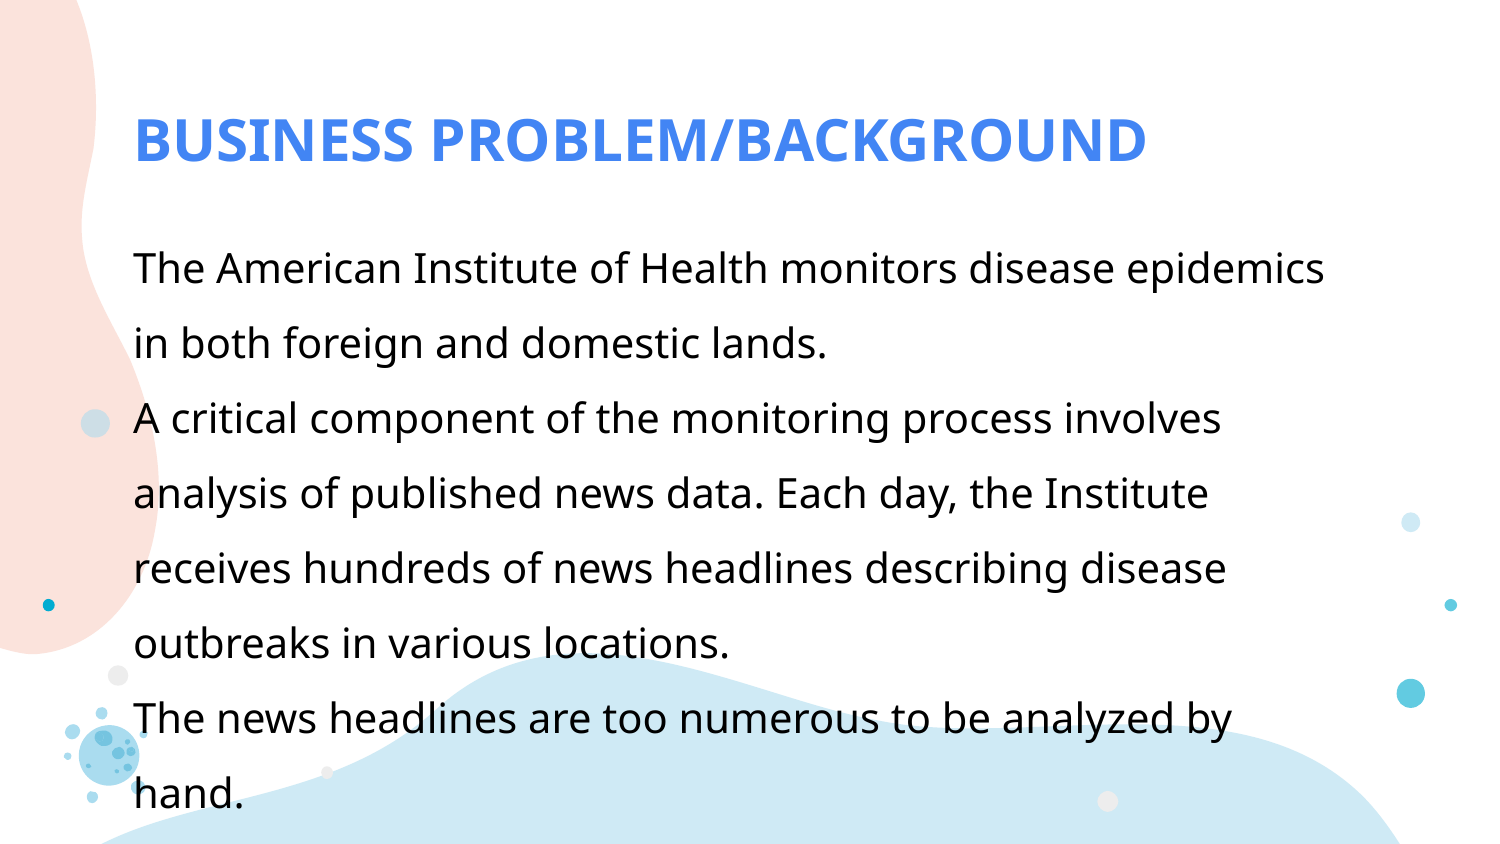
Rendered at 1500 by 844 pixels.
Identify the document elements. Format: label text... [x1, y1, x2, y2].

text_box BUSINESS PROBLEM/BACKGROUND [118, 88, 1382, 167]
text_box The American Institute of Health monitors disease epidemics in both foreign and domestic lands. A critical component of the monitoring process involves analysis of published news data. Each day, the Institute receives hundreds of news headlines describing disease outbreaks in various locations. The news headlines are too numerous to be analyzed by hand. [118, 209, 1353, 825]
